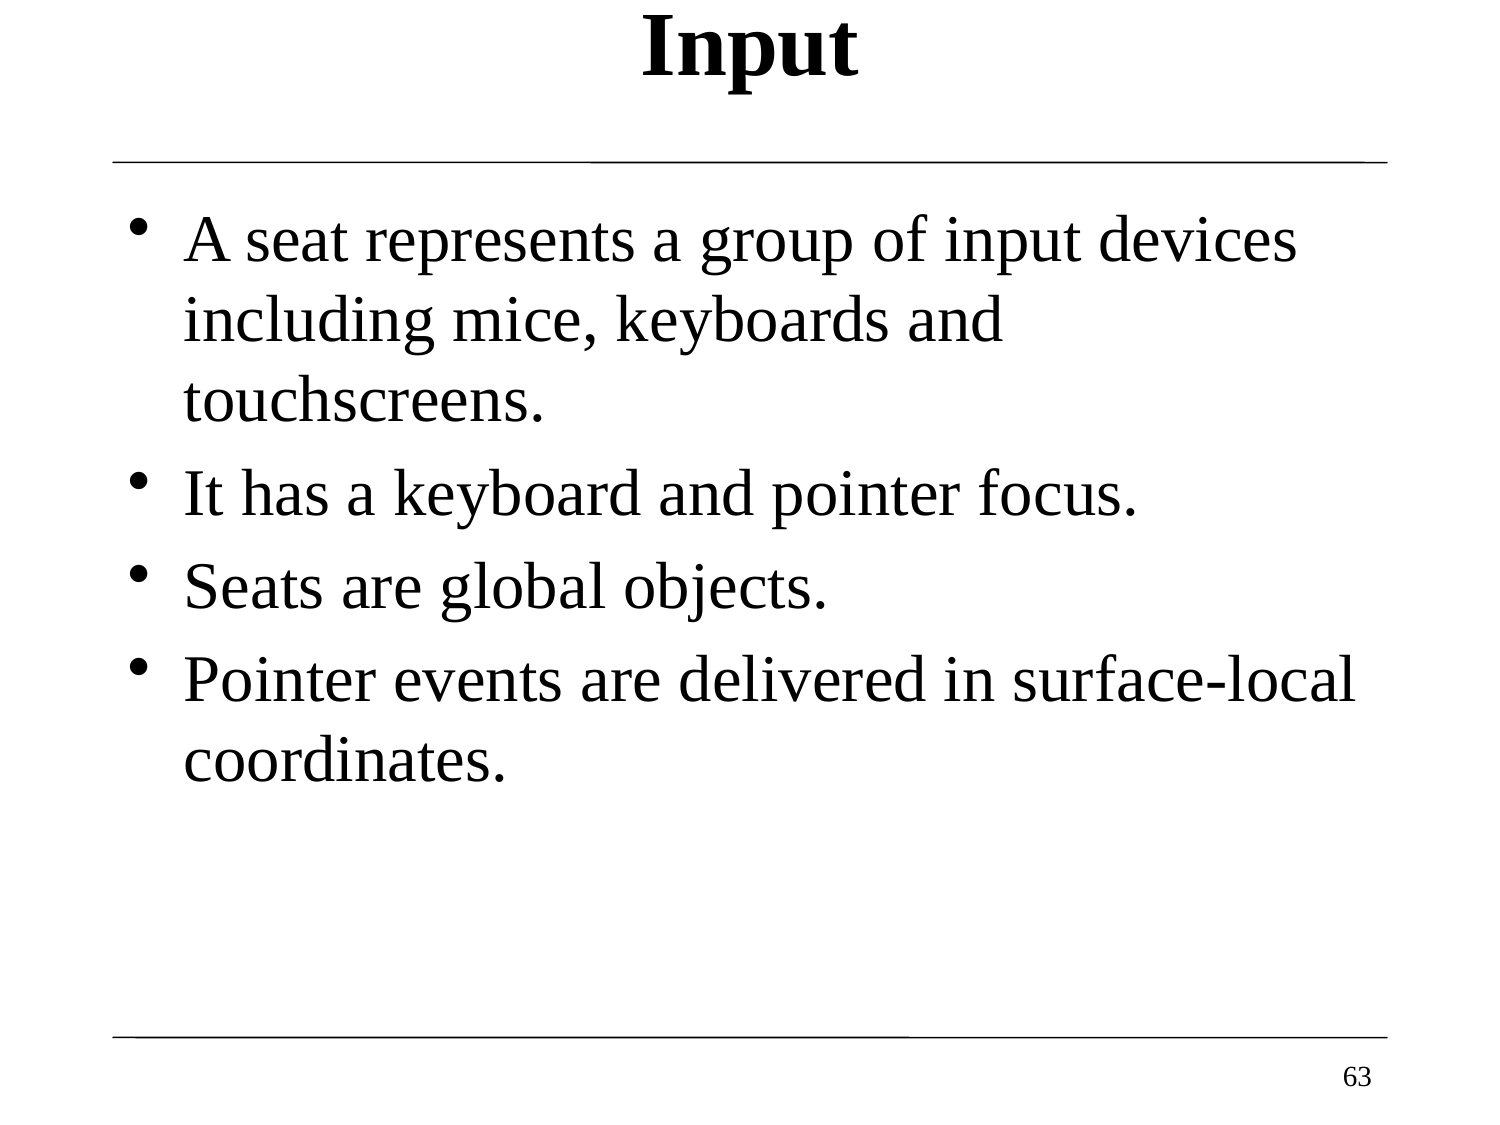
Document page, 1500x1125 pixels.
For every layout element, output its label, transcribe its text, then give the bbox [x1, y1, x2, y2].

slide_number 63 [1074, 1050, 1388, 1100]
list A seat represents a group of input devices including mice, keyboards and touchscreens. It has a keyboard and pointer focus. Seats are global objects. Pointer events are delivered in surface-local coordinates. [112, 187, 1388, 1000]
title Input [112, 37, 1388, 150]
